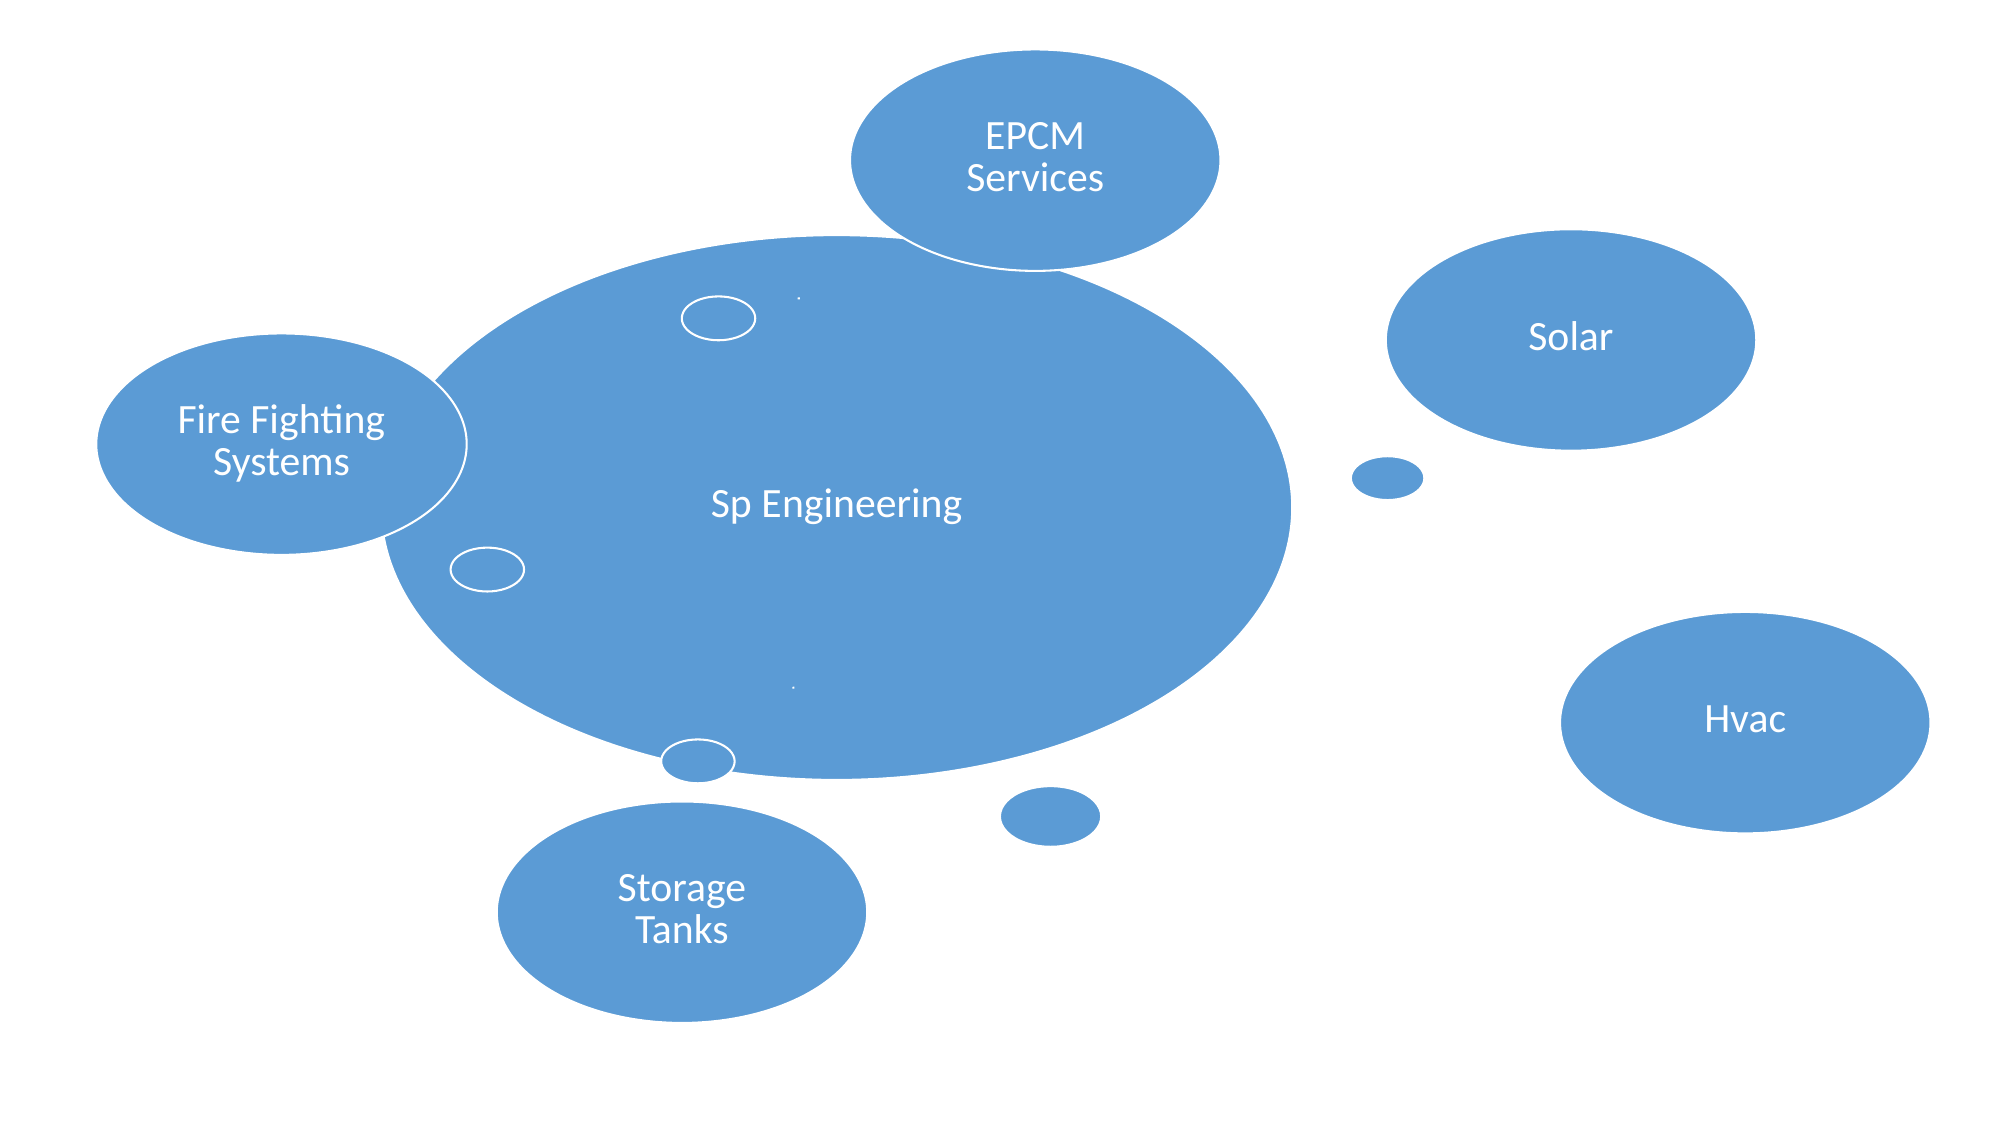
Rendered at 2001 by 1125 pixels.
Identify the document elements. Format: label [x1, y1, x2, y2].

text_box [61, 49, 1931, 1023]
